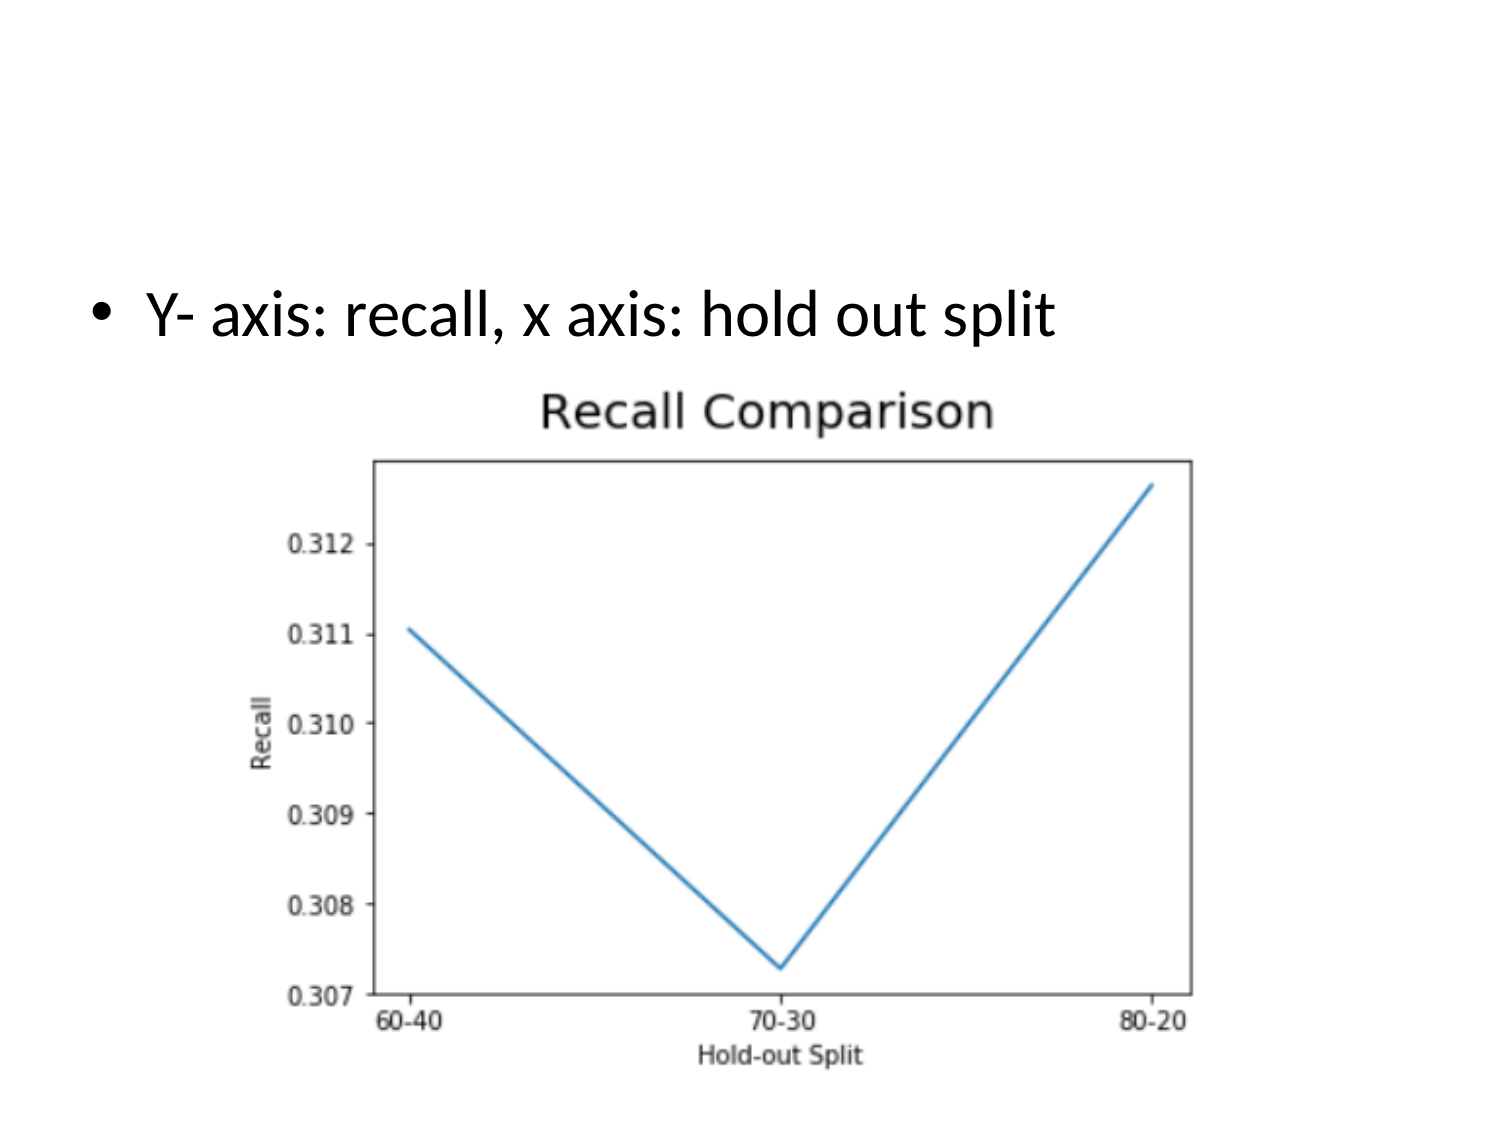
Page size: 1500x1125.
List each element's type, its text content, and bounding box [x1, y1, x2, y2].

list Y- axis: recall, x axis: hold out split [75, 262, 1425, 1005]
picture [246, 375, 1254, 1077]
